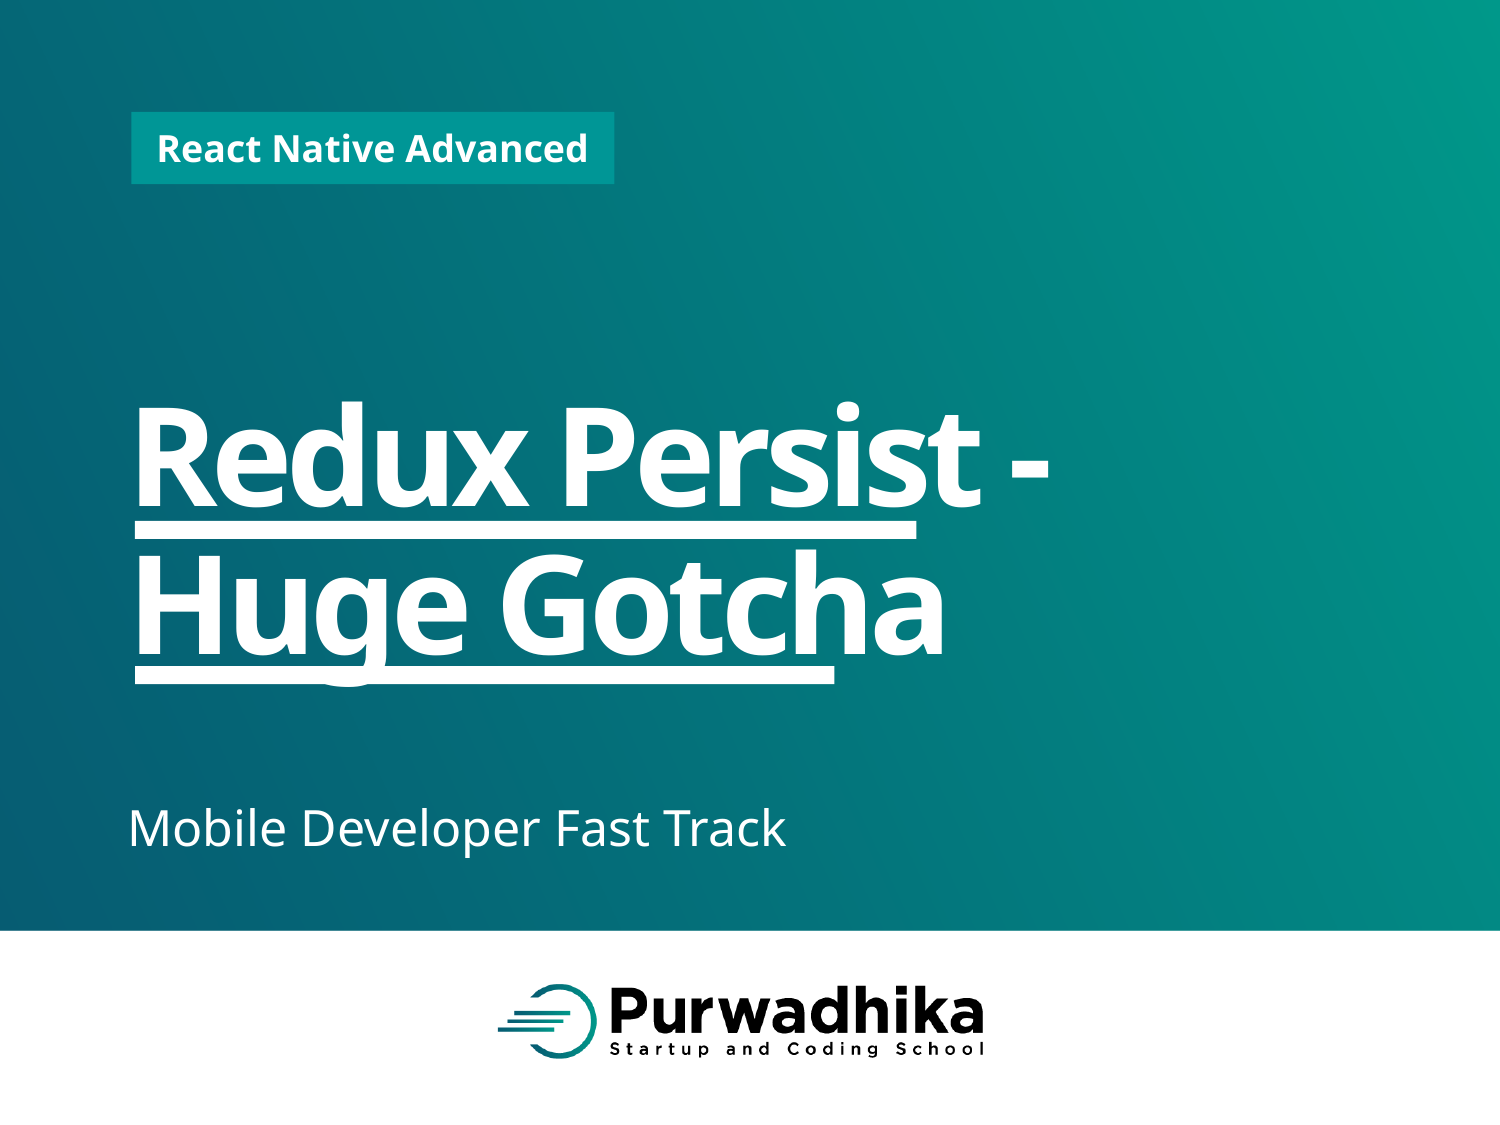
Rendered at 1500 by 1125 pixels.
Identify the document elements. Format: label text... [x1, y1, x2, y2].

text_box [134, 665, 835, 685]
text_box [134, 520, 917, 540]
title Redux Persist - Huge Gotcha [112, 184, 1388, 693]
picture [0, 0, 1500, 1125]
subtitle Mobile Developer Fast Track [112, 714, 1388, 863]
